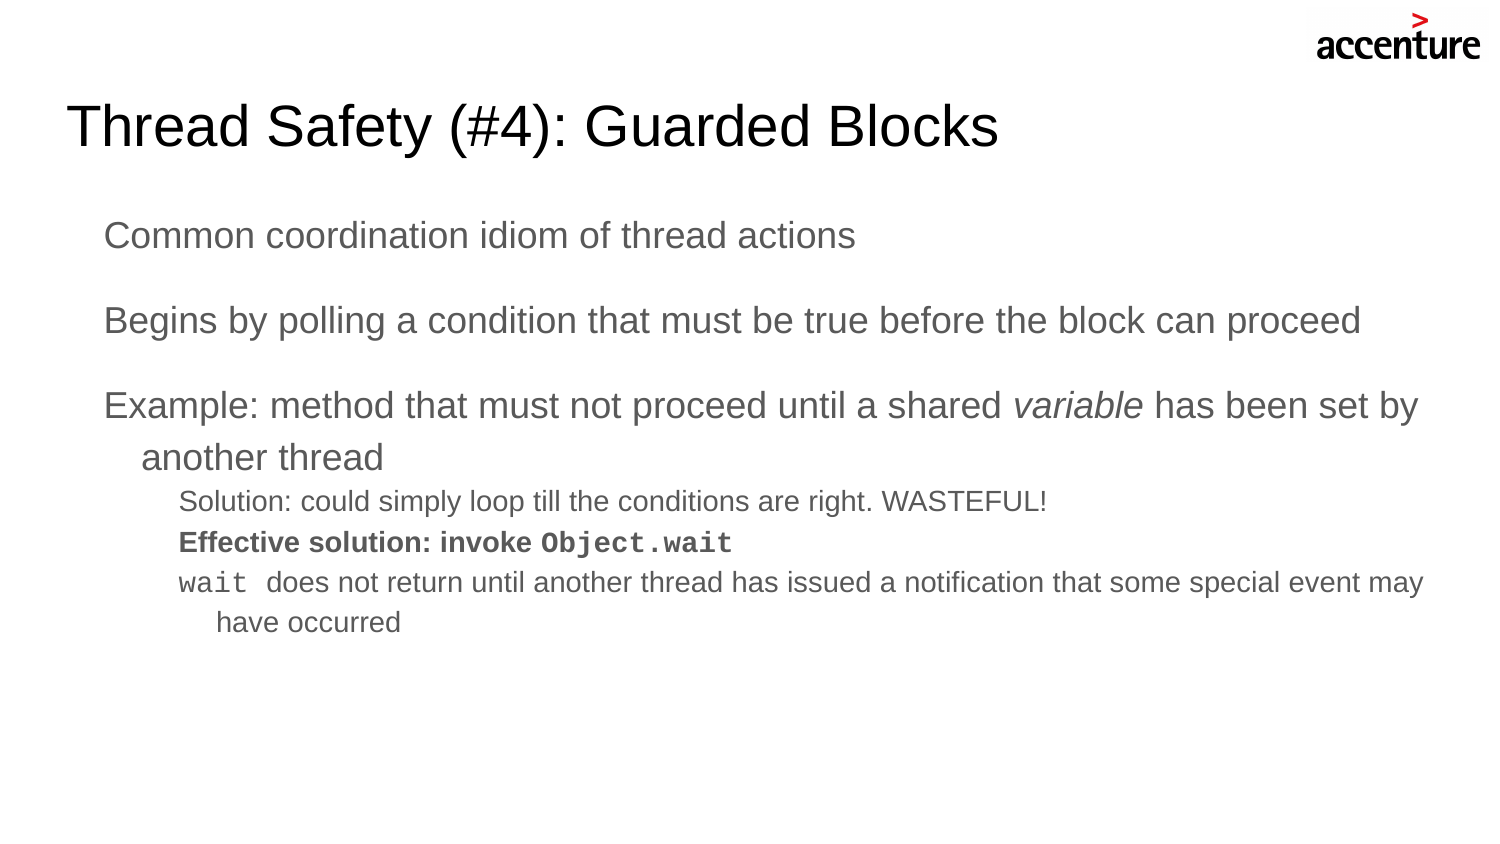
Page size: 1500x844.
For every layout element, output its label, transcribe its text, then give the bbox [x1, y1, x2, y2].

picture [1306, 7, 1489, 62]
title Thread Safety (#4): Guarded Blocks [51, 72, 1449, 167]
list Common coordination idiom of thread actions Begins by polling a condition that must be true before the block can proceed Example: method that must not proceed until a shared variable has been set by another thread Solution: could simply loop till the conditions are right. WASTEFUL! Effective solution: invoke Object.wait wait does not return until another thread has issued a notification that some special event may have occurred [51, 189, 1449, 750]
